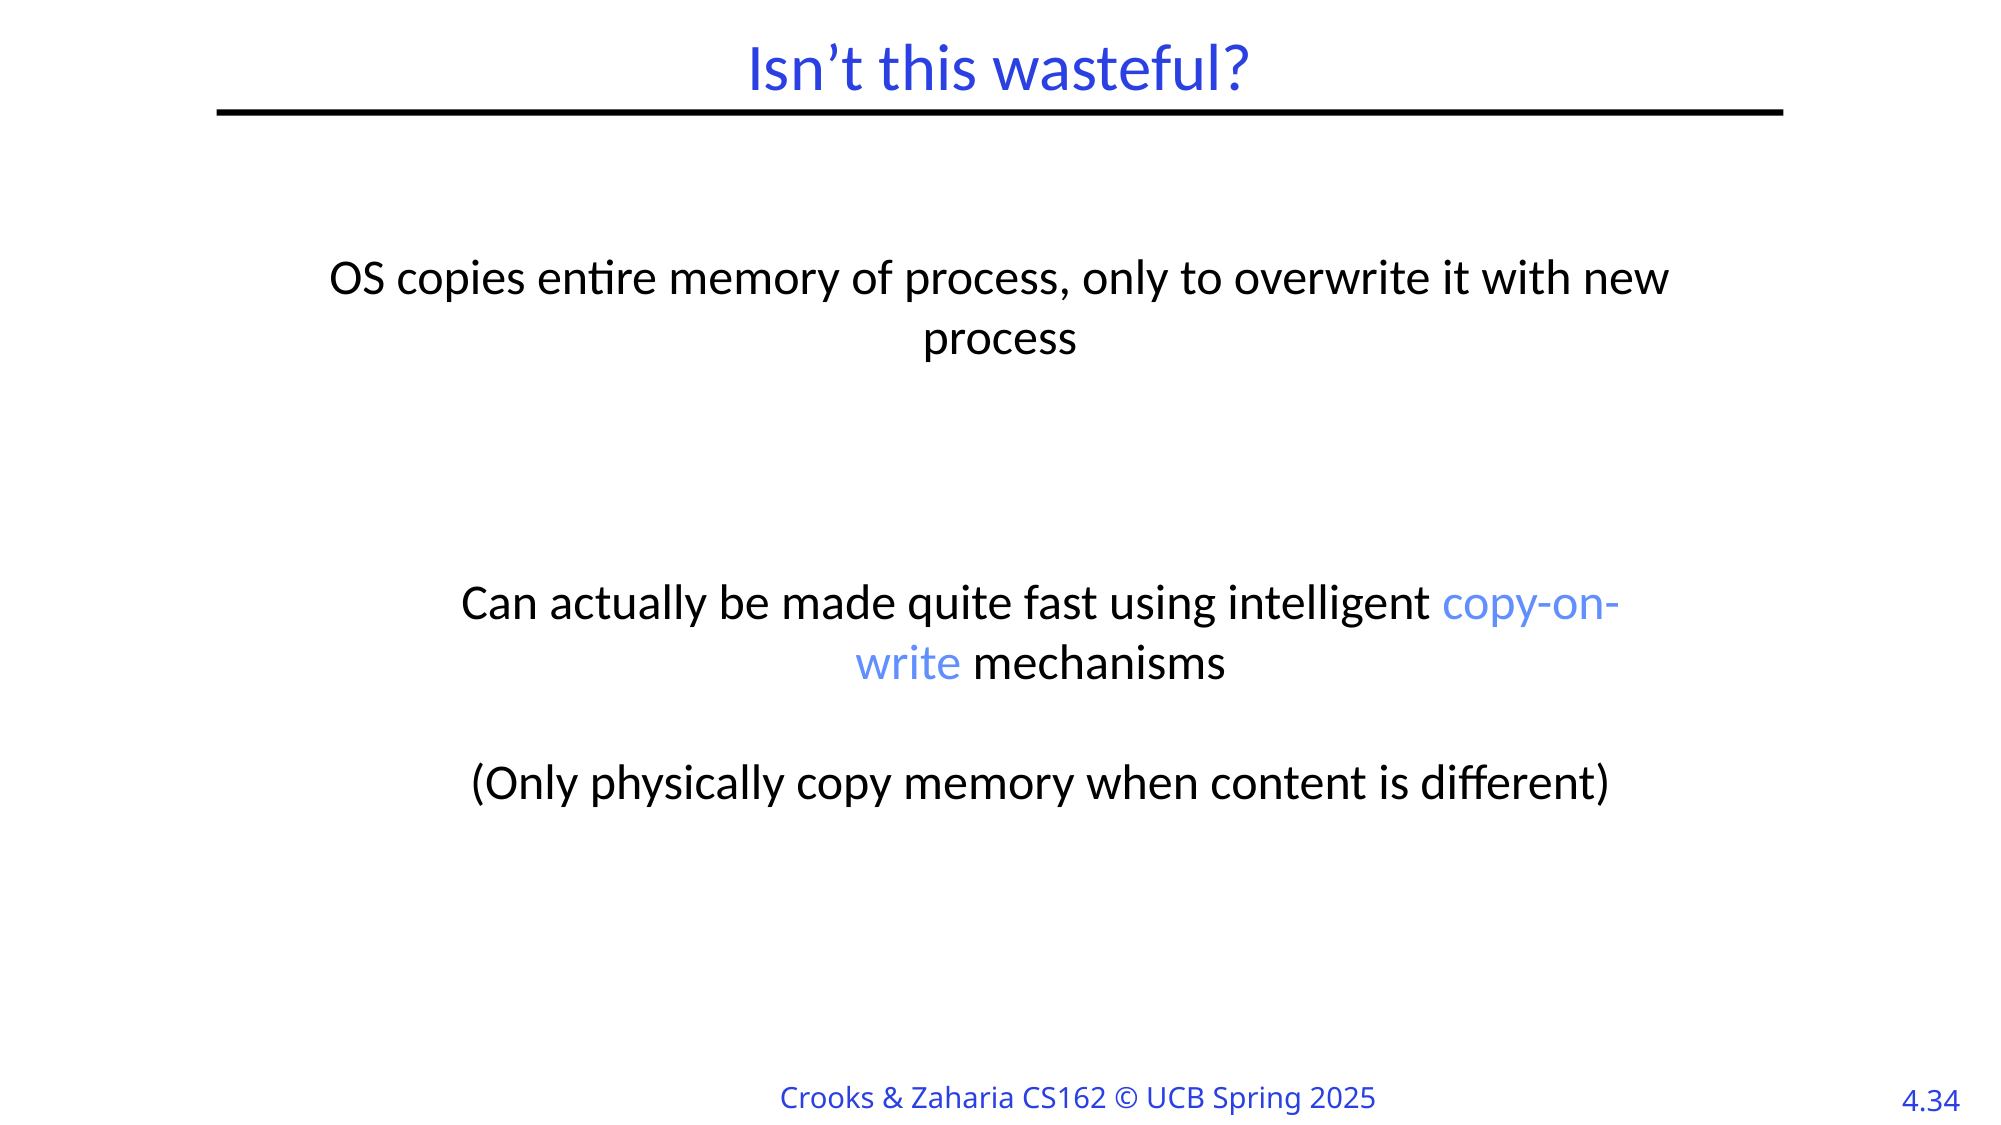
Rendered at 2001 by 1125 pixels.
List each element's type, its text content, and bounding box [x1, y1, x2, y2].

title Isn’t this wasteful? [216, 24, 1784, 113]
text_box OS copies entire memory of process, only to overwrite it with new process [256, 237, 1744, 373]
text_box Can actually be made quite fast using intelligent copy-on-write mechanisms (Only physically copy memory when content is different) [399, 562, 1682, 818]
